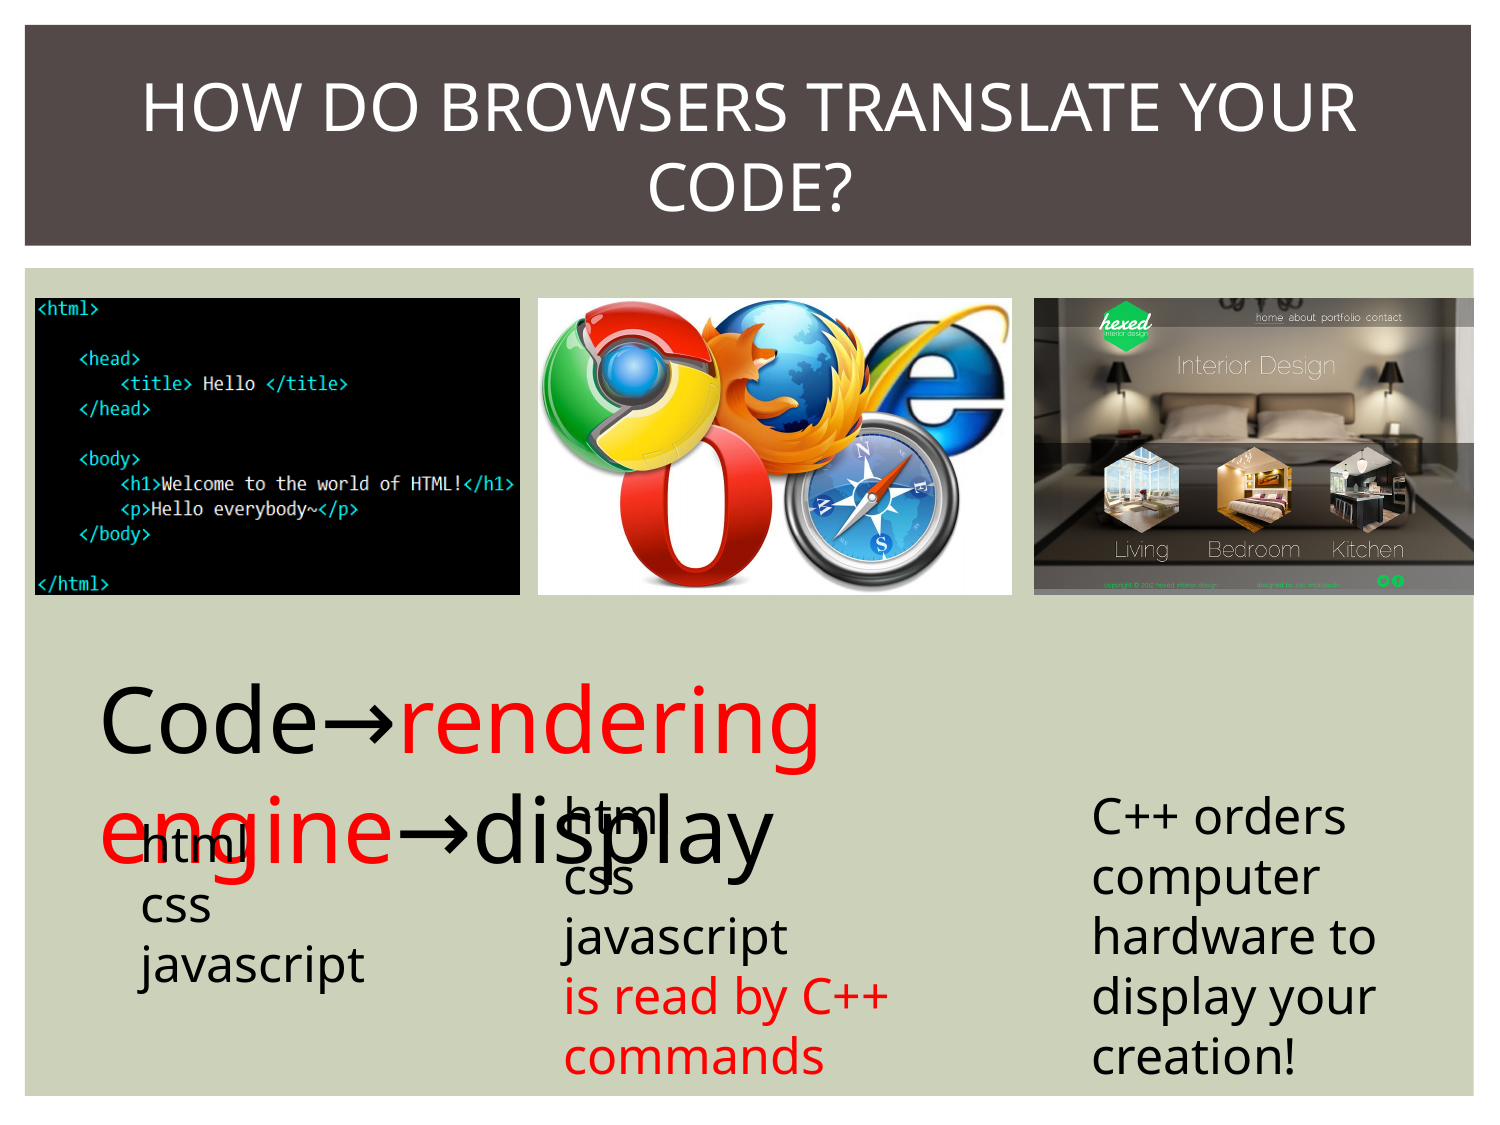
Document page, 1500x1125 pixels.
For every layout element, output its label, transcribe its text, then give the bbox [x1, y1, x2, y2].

text_box C++ orders computer hardware to display your creation! [1076, 776, 1500, 1095]
picture [34, 298, 520, 595]
title HOW DO BROWSERS TRANSLATE YOUR CODE? [62, 58, 1438, 232]
text_box html css javascript [125, 804, 548, 1002]
picture [538, 298, 1012, 595]
text_box html css javascript is read by C++ commands [548, 776, 972, 1095]
text_box Code→rendering engine→display [83, 654, 1438, 781]
picture [1033, 298, 1474, 595]
